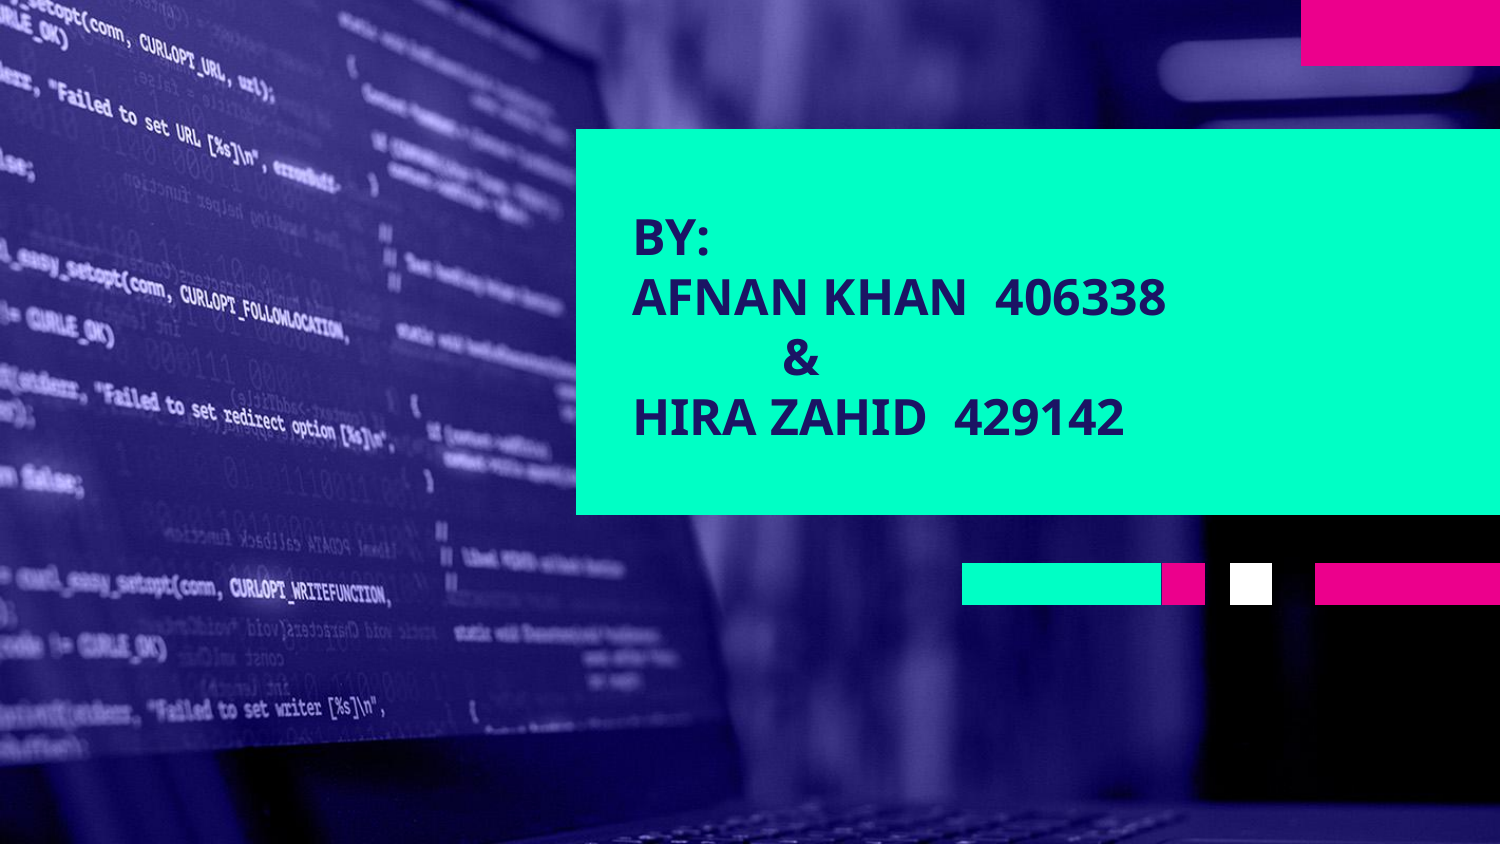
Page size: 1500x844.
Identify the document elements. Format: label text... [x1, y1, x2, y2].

title BY: AFNAN KHAN 406338 & HIRA ZAHID 429142 [617, 166, 1424, 485]
picture [0, 0, 1500, 844]
